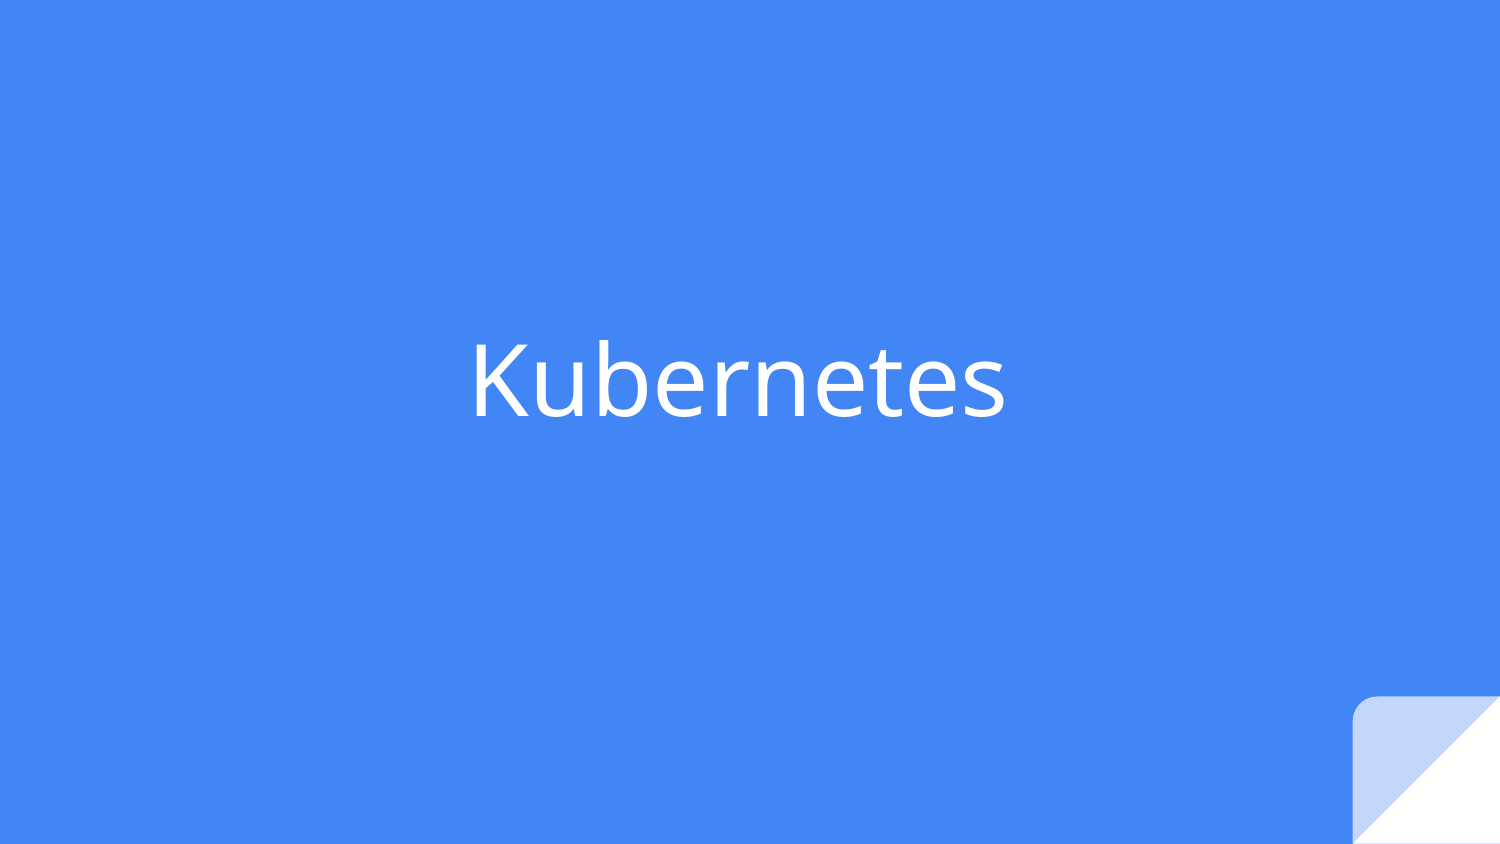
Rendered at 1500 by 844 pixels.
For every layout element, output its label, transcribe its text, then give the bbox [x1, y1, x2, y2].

title Kubernetes [64, 298, 1413, 452]
